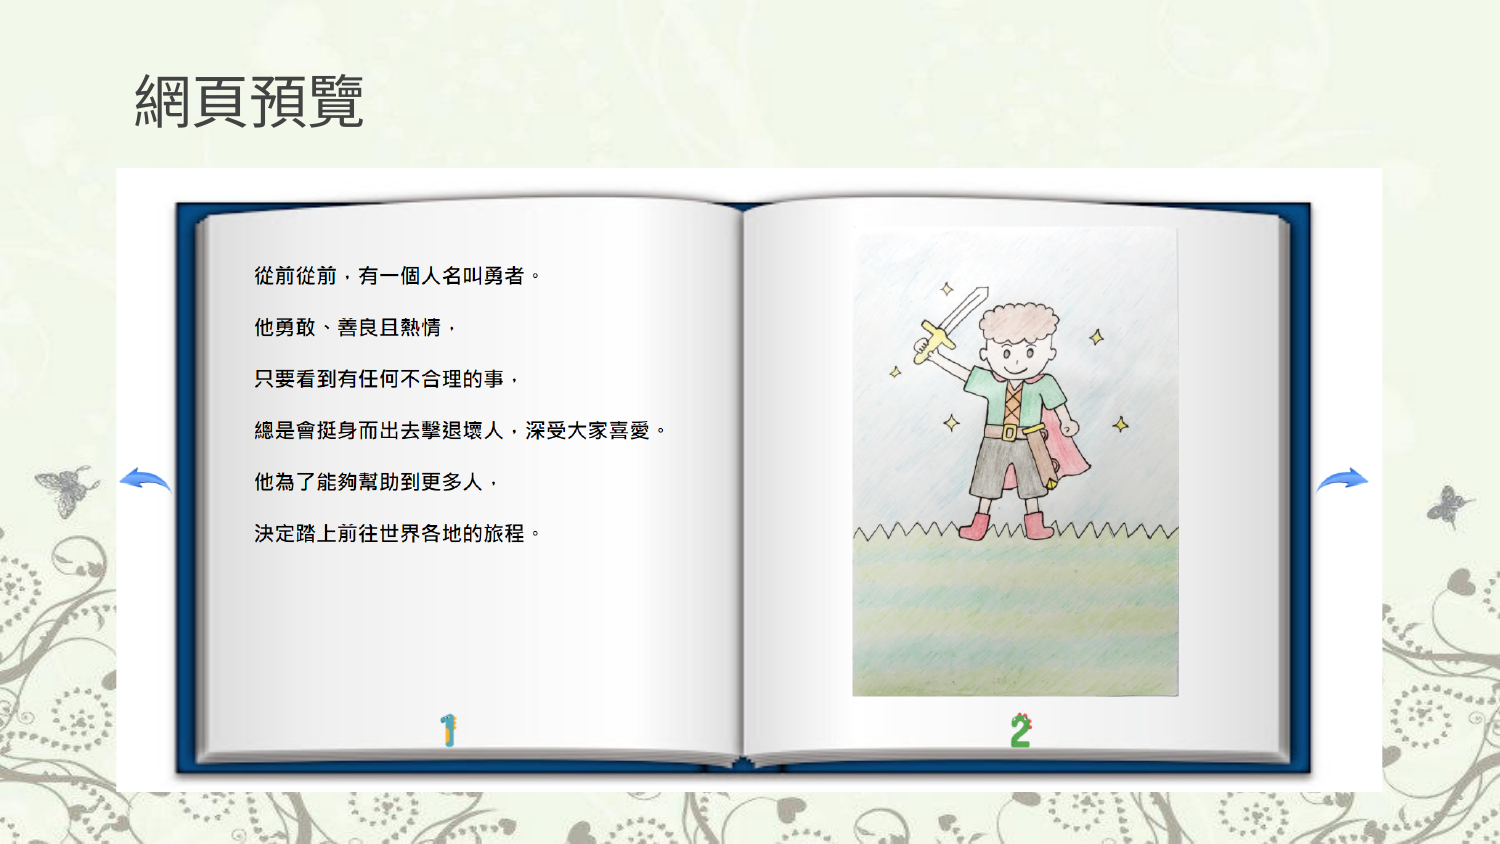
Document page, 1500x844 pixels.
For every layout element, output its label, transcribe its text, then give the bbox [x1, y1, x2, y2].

picture [0, 0, 1500, 844]
title 網頁預覽 [118, 49, 1500, 144]
